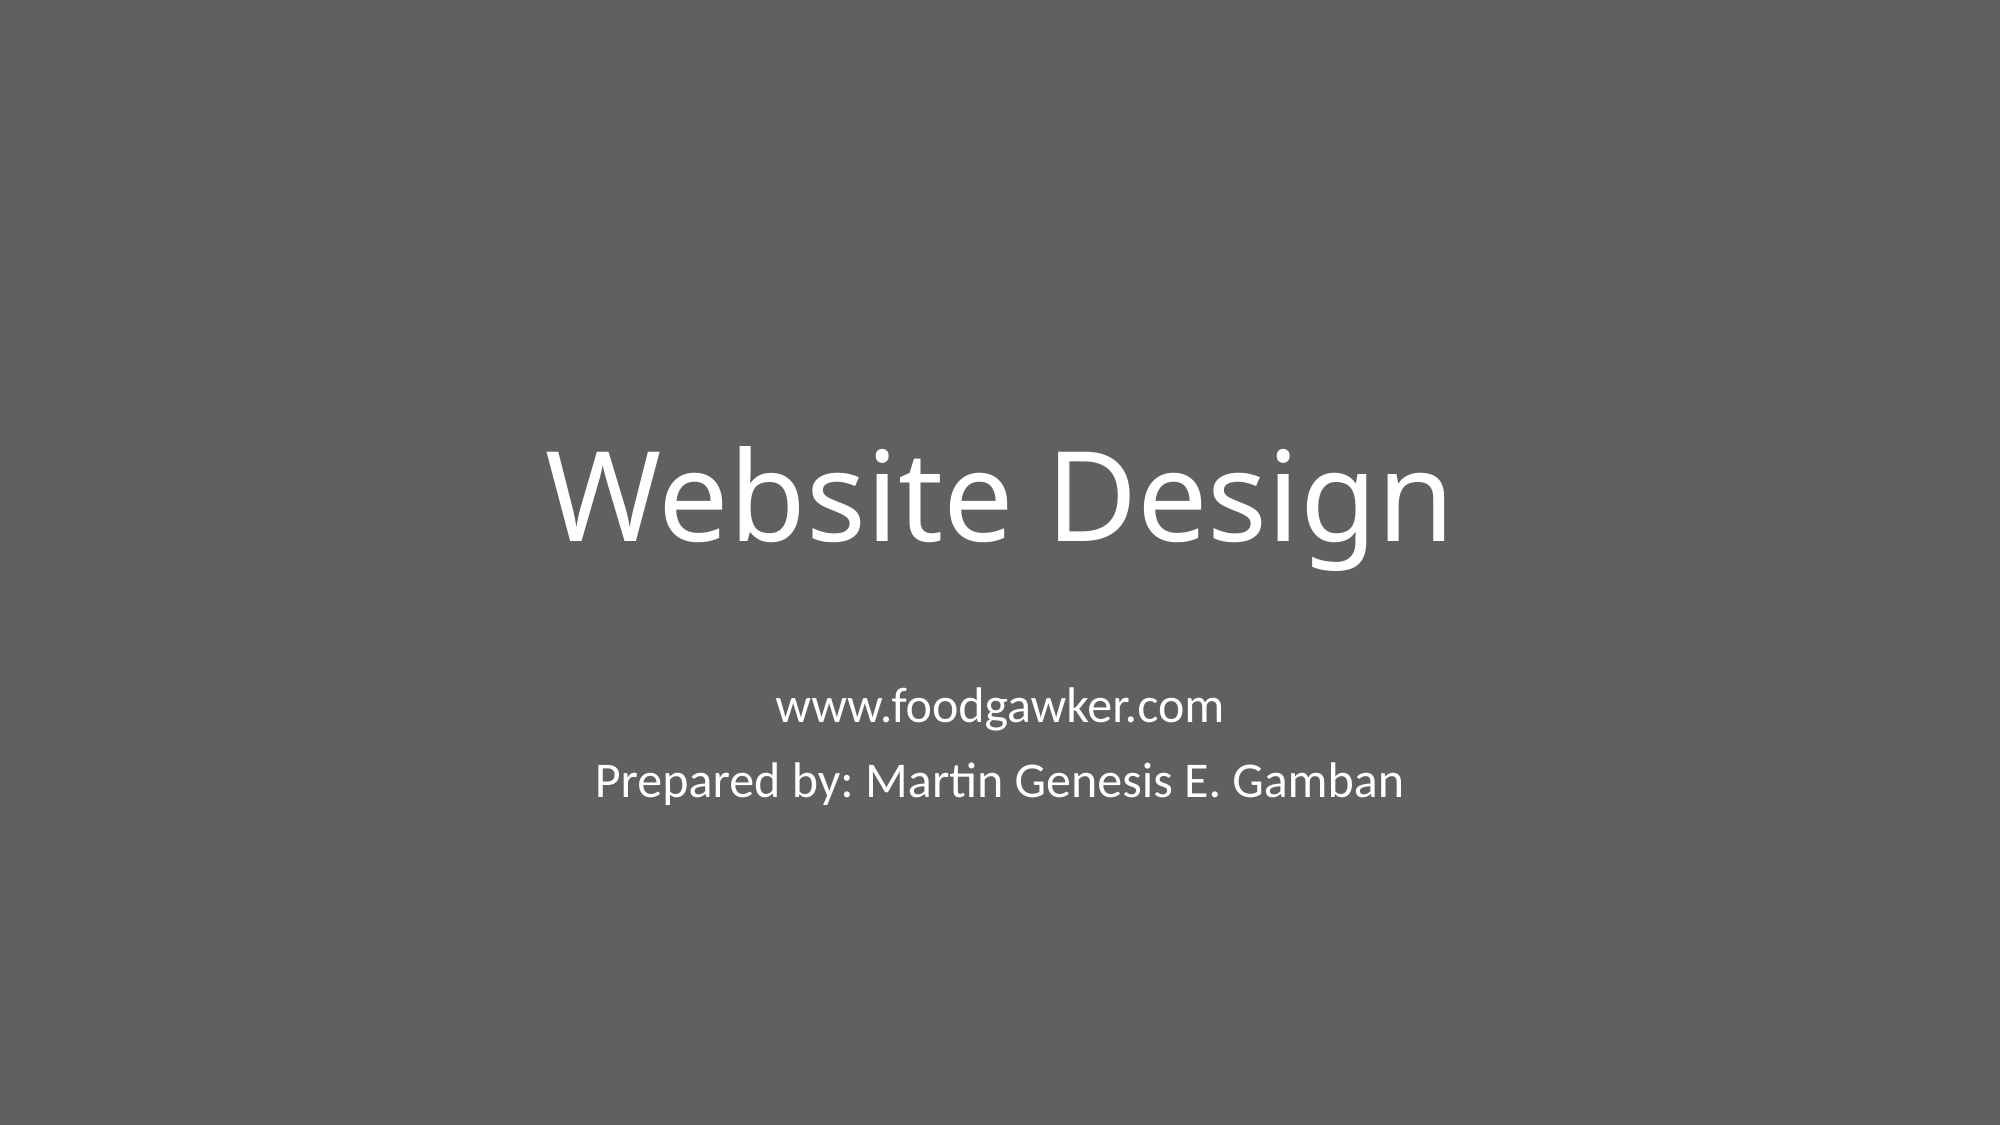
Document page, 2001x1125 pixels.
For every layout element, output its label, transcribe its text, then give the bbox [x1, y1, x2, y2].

title Website Design [249, 184, 1750, 576]
subtitle www.foodgawker.com Prepared by: Martin Genesis E. Gamban [249, 590, 1750, 919]
